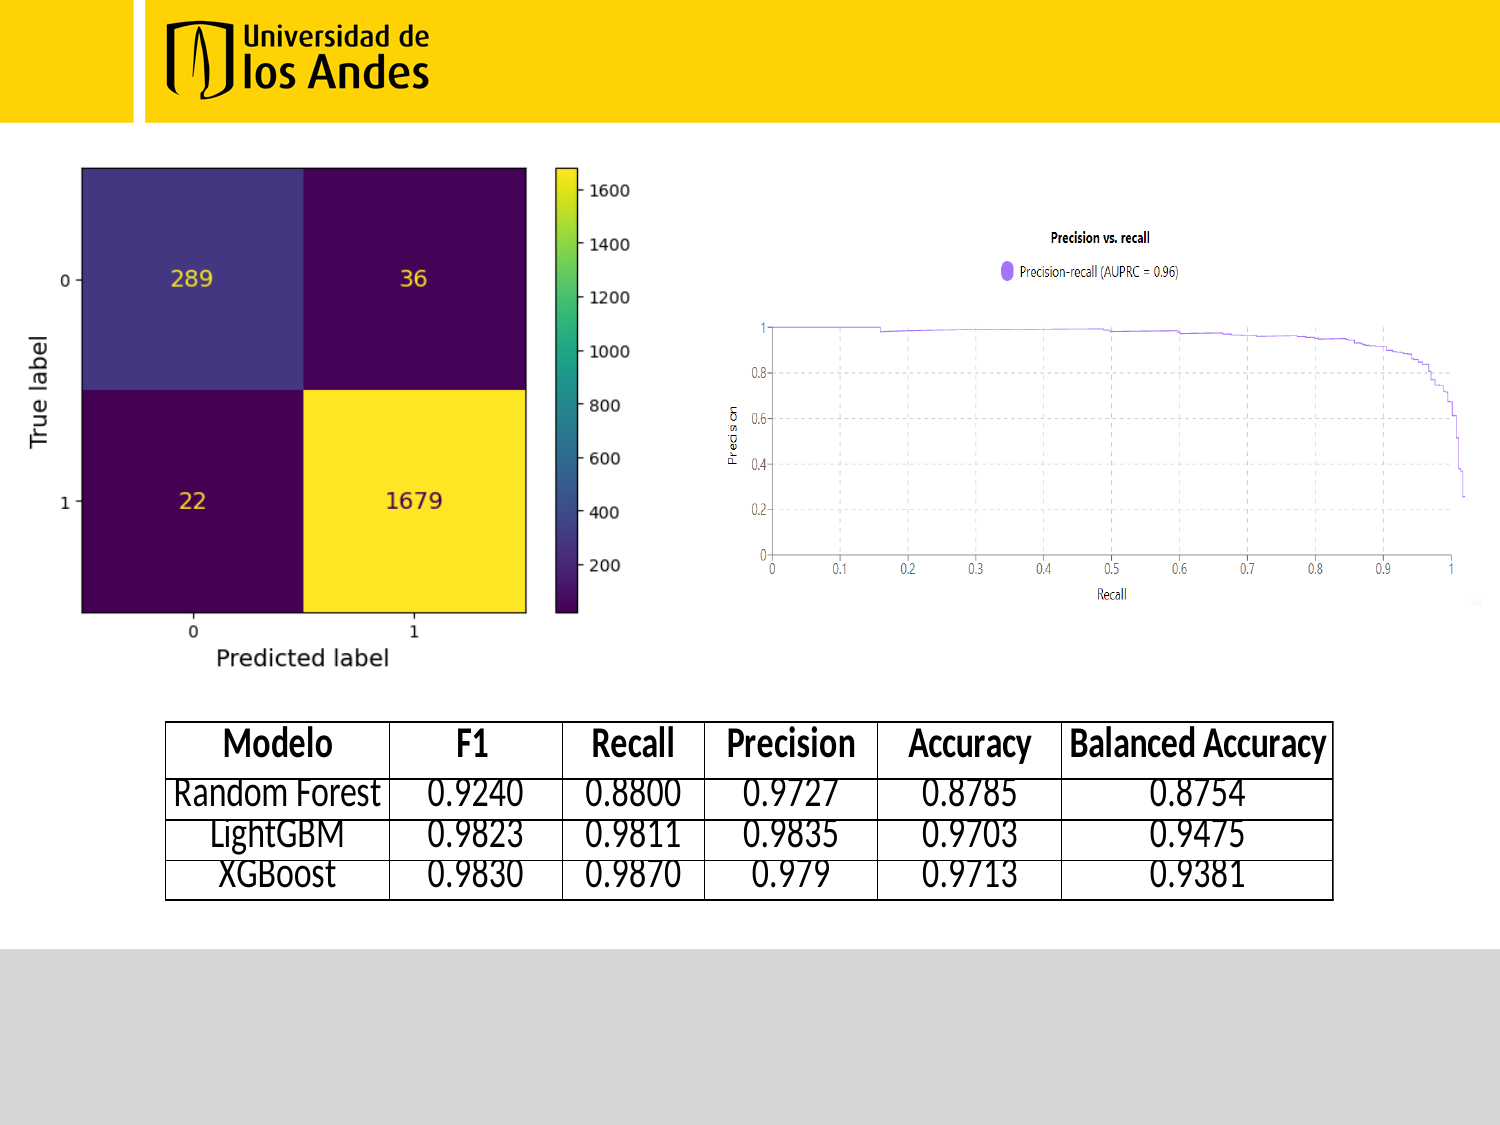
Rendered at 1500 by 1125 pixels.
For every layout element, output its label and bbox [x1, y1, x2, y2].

picture [0, 0, 1500, 949]
